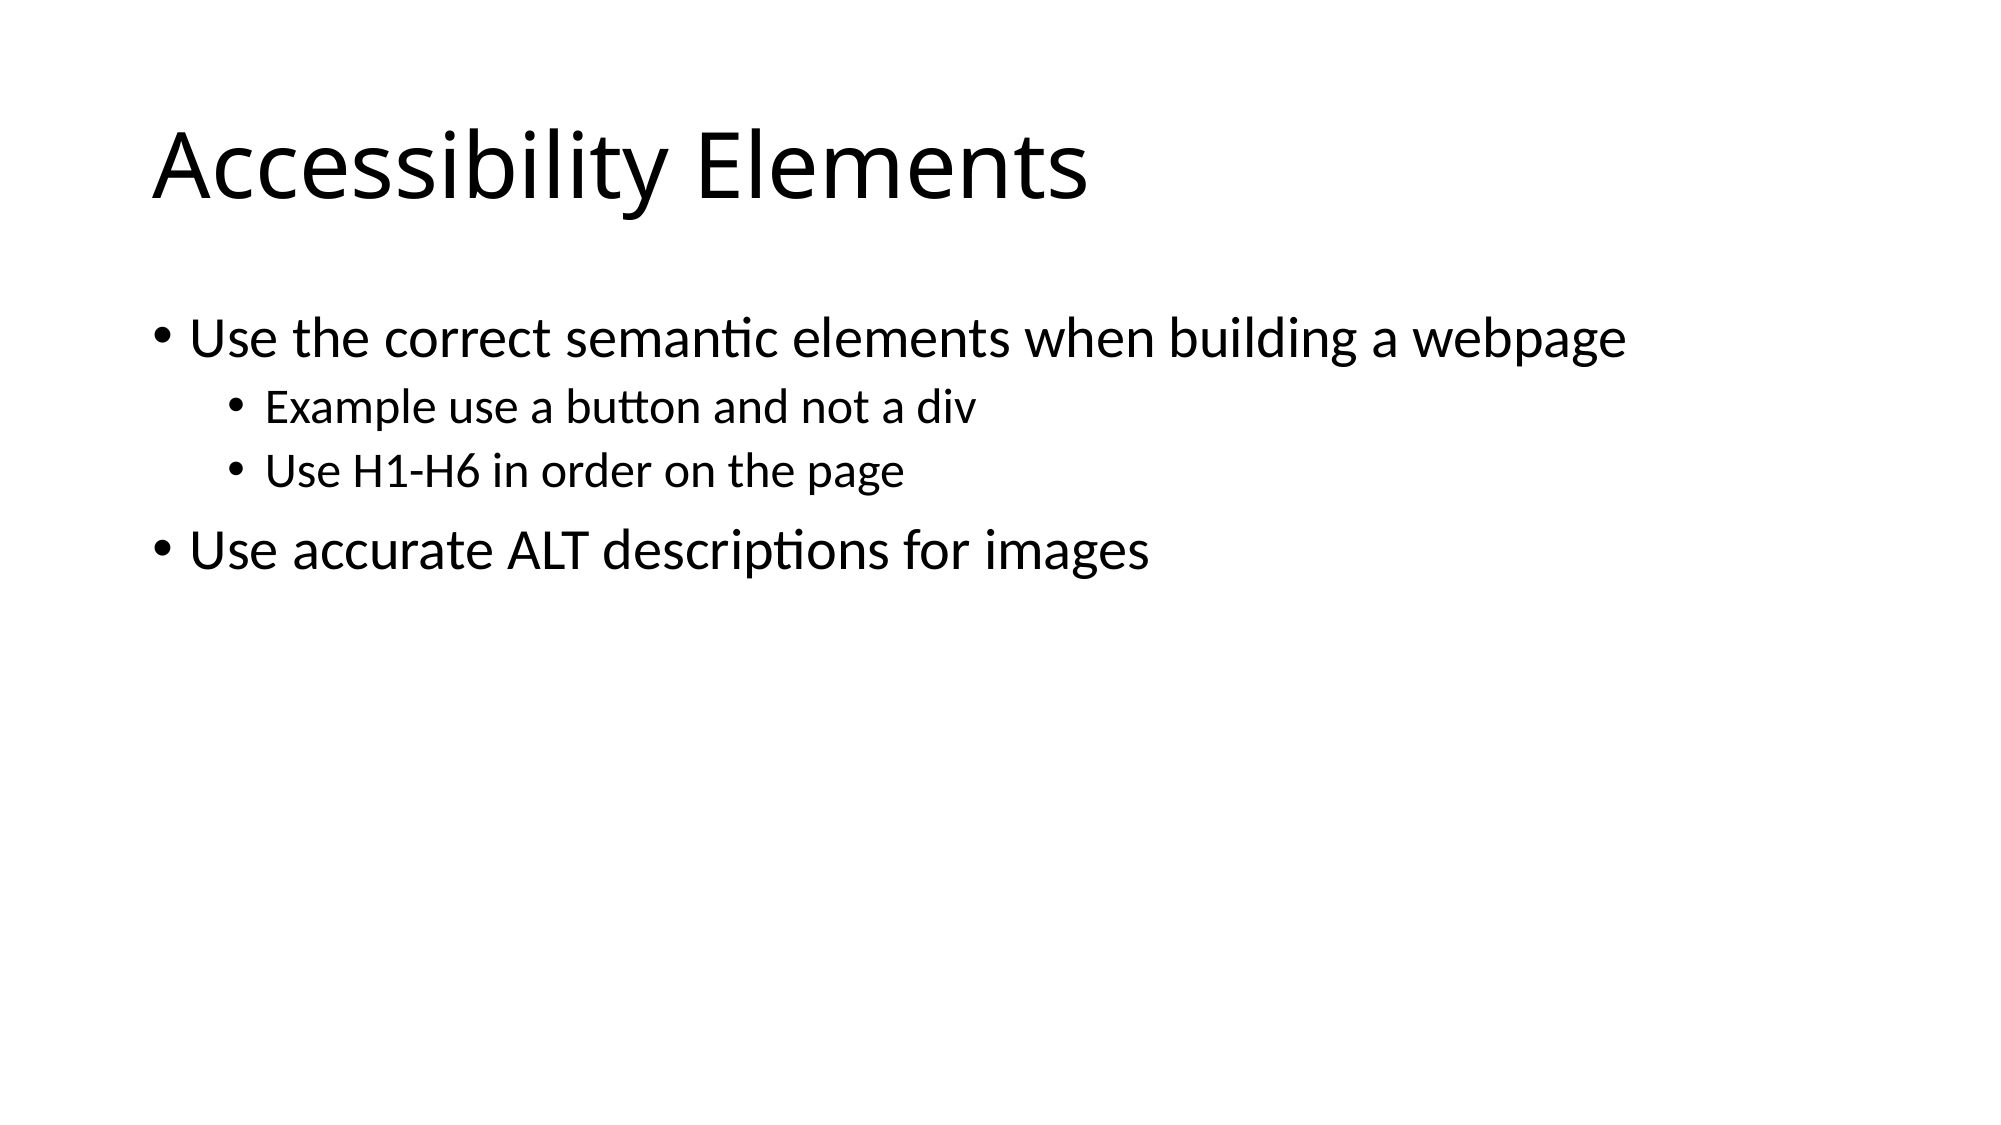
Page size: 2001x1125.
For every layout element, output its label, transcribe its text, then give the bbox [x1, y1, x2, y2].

title Accessibility Elements [137, 59, 1863, 278]
list Use the correct semantic elements when building a webpage Example use a button and not a div Use H1-H6 in order on the page Use accurate ALT descriptions for images [137, 299, 1863, 1014]
